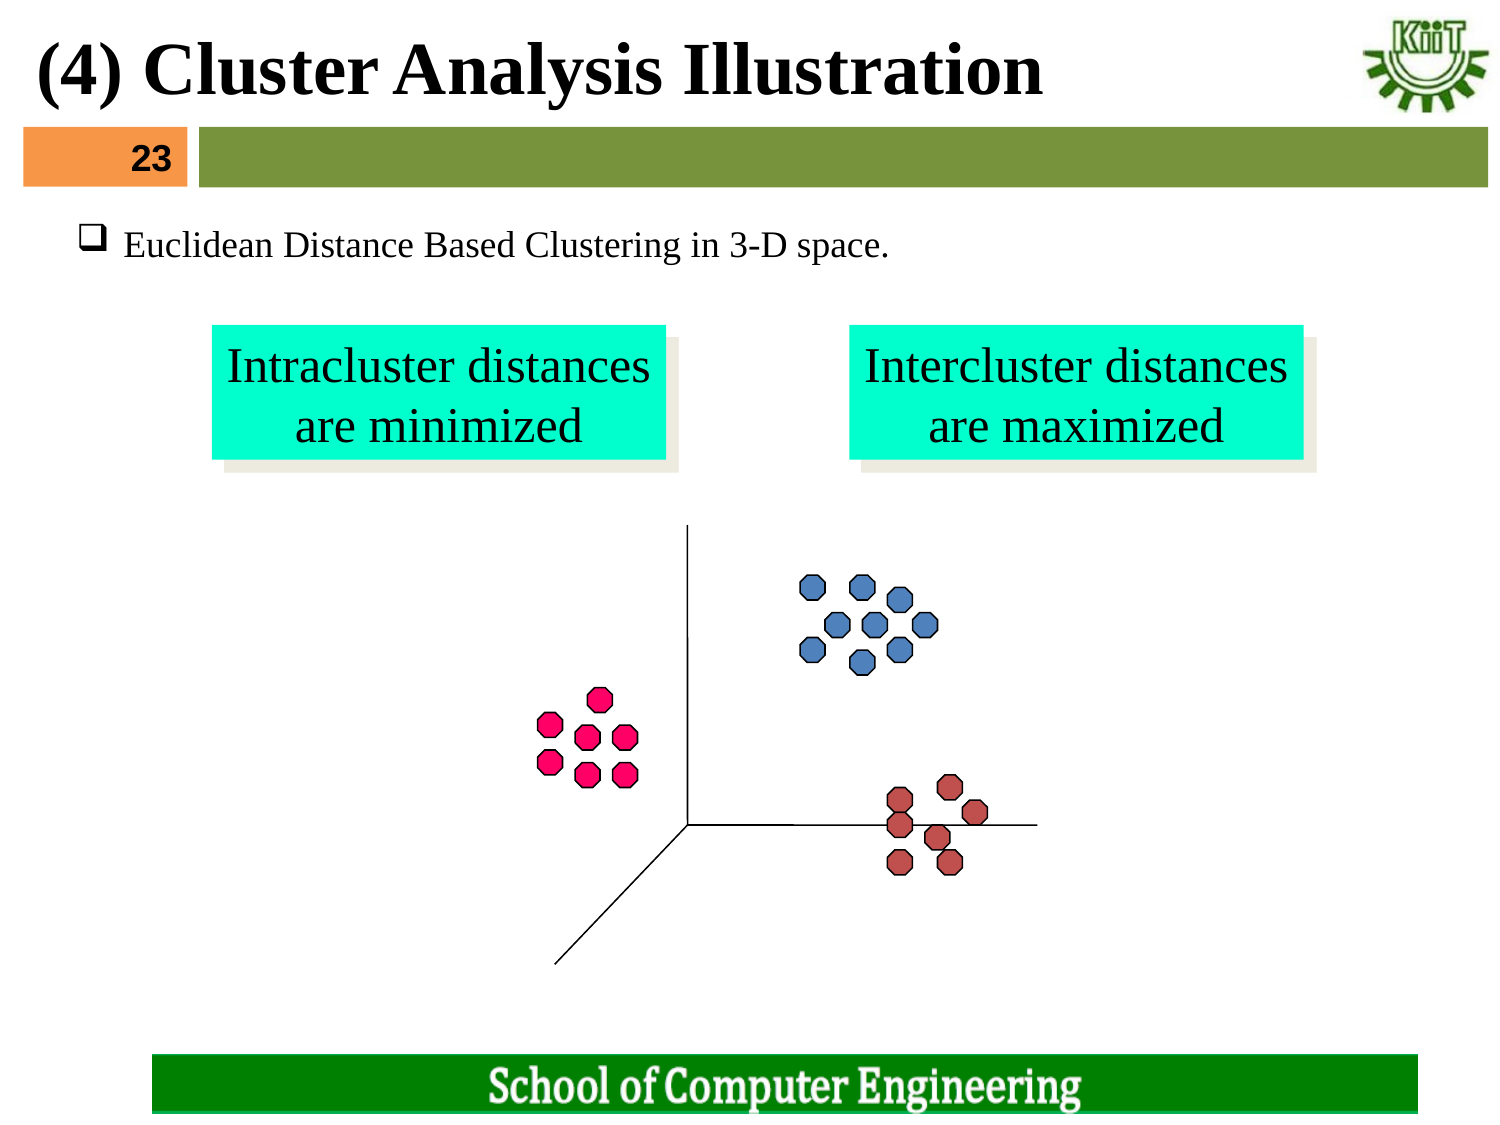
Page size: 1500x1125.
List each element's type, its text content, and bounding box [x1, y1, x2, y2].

text_box [199, 126, 1489, 188]
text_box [537, 524, 1038, 965]
slide_number [1074, 1042, 1425, 1103]
picture [152, 1054, 1419, 1114]
text_box Intercluster distances are maximized [849, 324, 1304, 460]
picture [1347, 11, 1500, 118]
text_box Intracluster distances are minimized [211, 324, 667, 460]
text_box Euclidean Distance Based Clustering in 3-D space. [61, 212, 906, 273]
text_box (4) Cluster Analysis Illustration [21, 11, 1325, 118]
text_box [23, 126, 188, 187]
